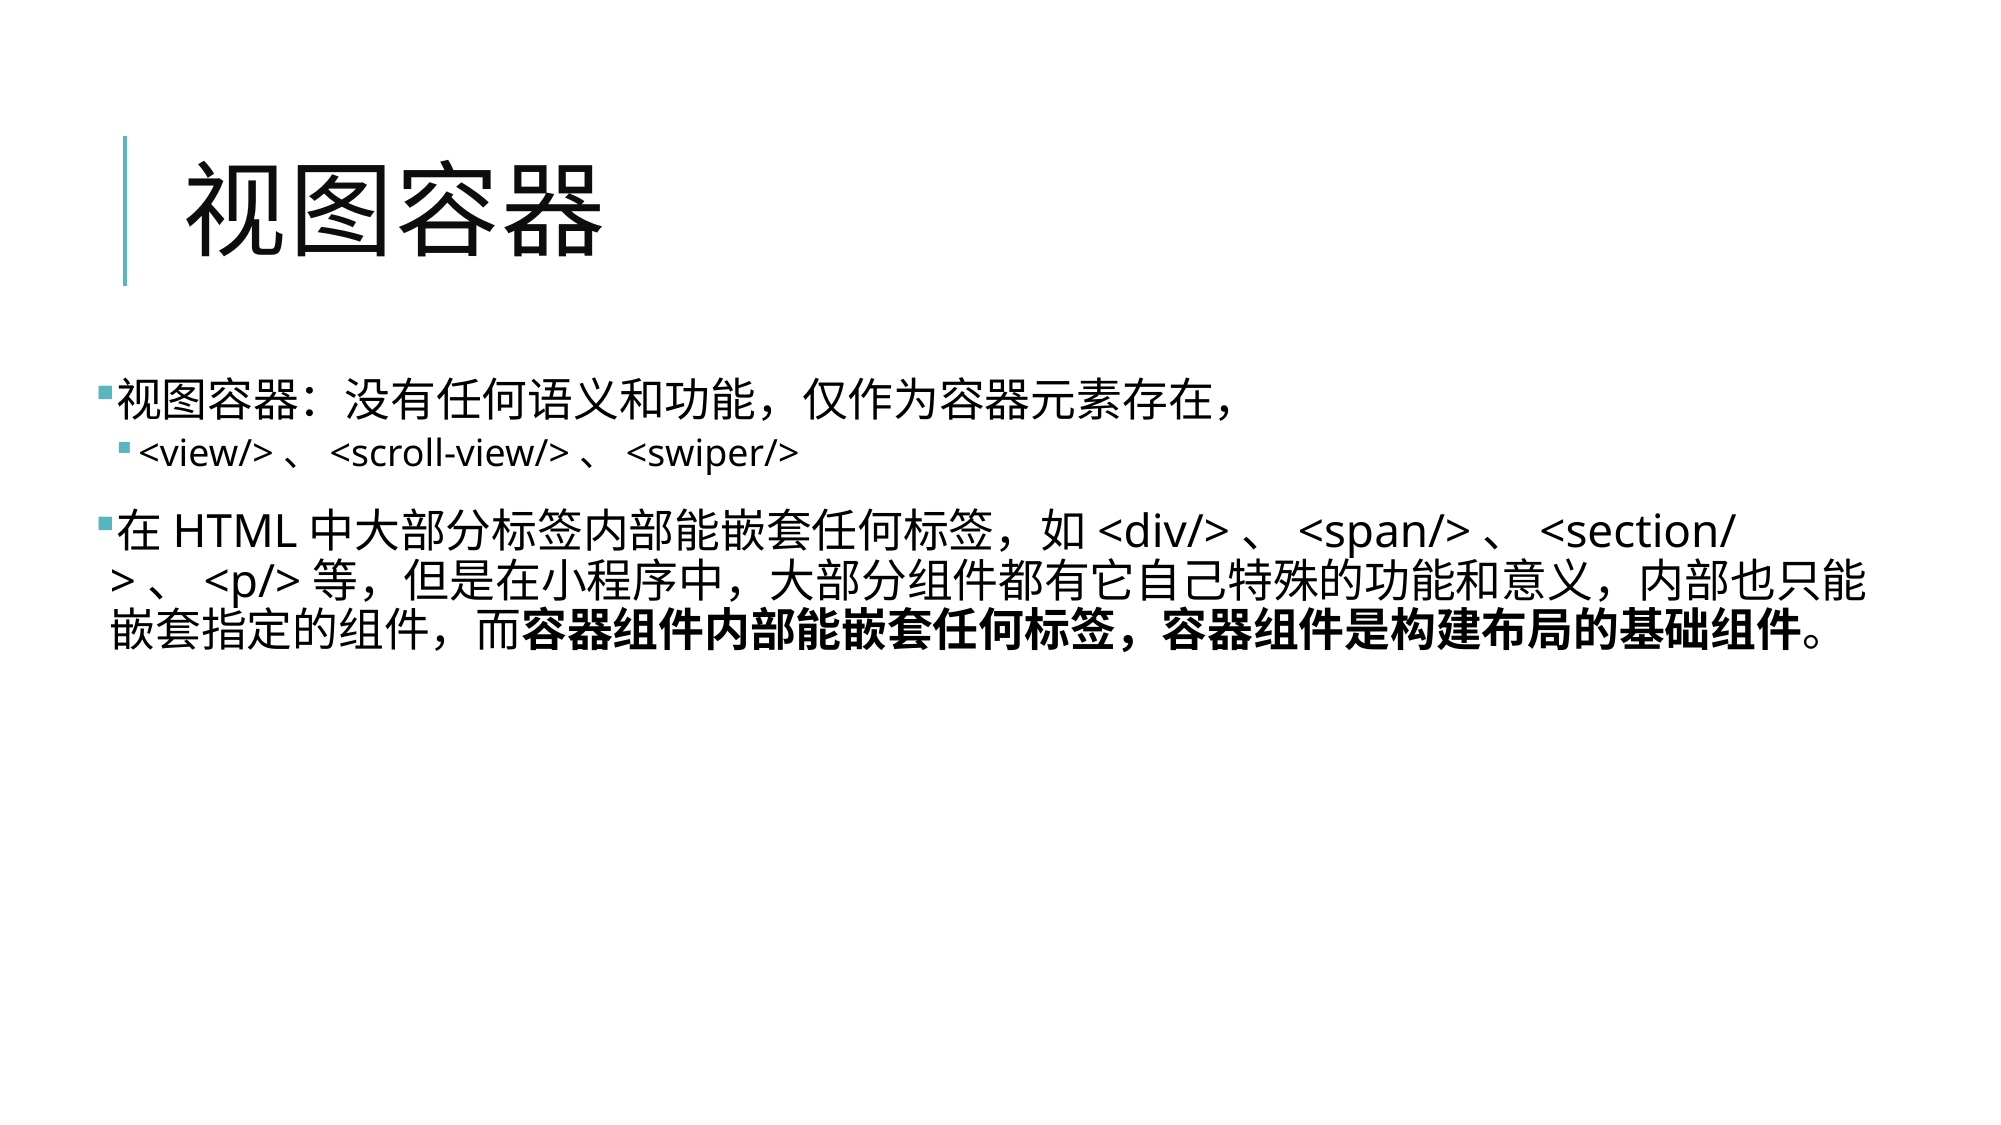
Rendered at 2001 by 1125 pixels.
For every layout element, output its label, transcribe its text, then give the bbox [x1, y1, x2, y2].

list 视图容器：没有任何语义和功能，仅作为容器元素存在， <view/>、<scroll-view/>、<swiper/> 在HTML中大部分标签内部能嵌套任何标签，如<div/>、<span/>、<section/>、<p/>等，但是在小程序中，大部分组件都有它自己特殊的功能和意义，内部也只能嵌套指定的组件，而容器组件内部能嵌套任何标签，容器组件是构建布局的基础组件。 [87, 368, 1907, 1029]
title 视图容器 [168, 96, 1763, 342]
